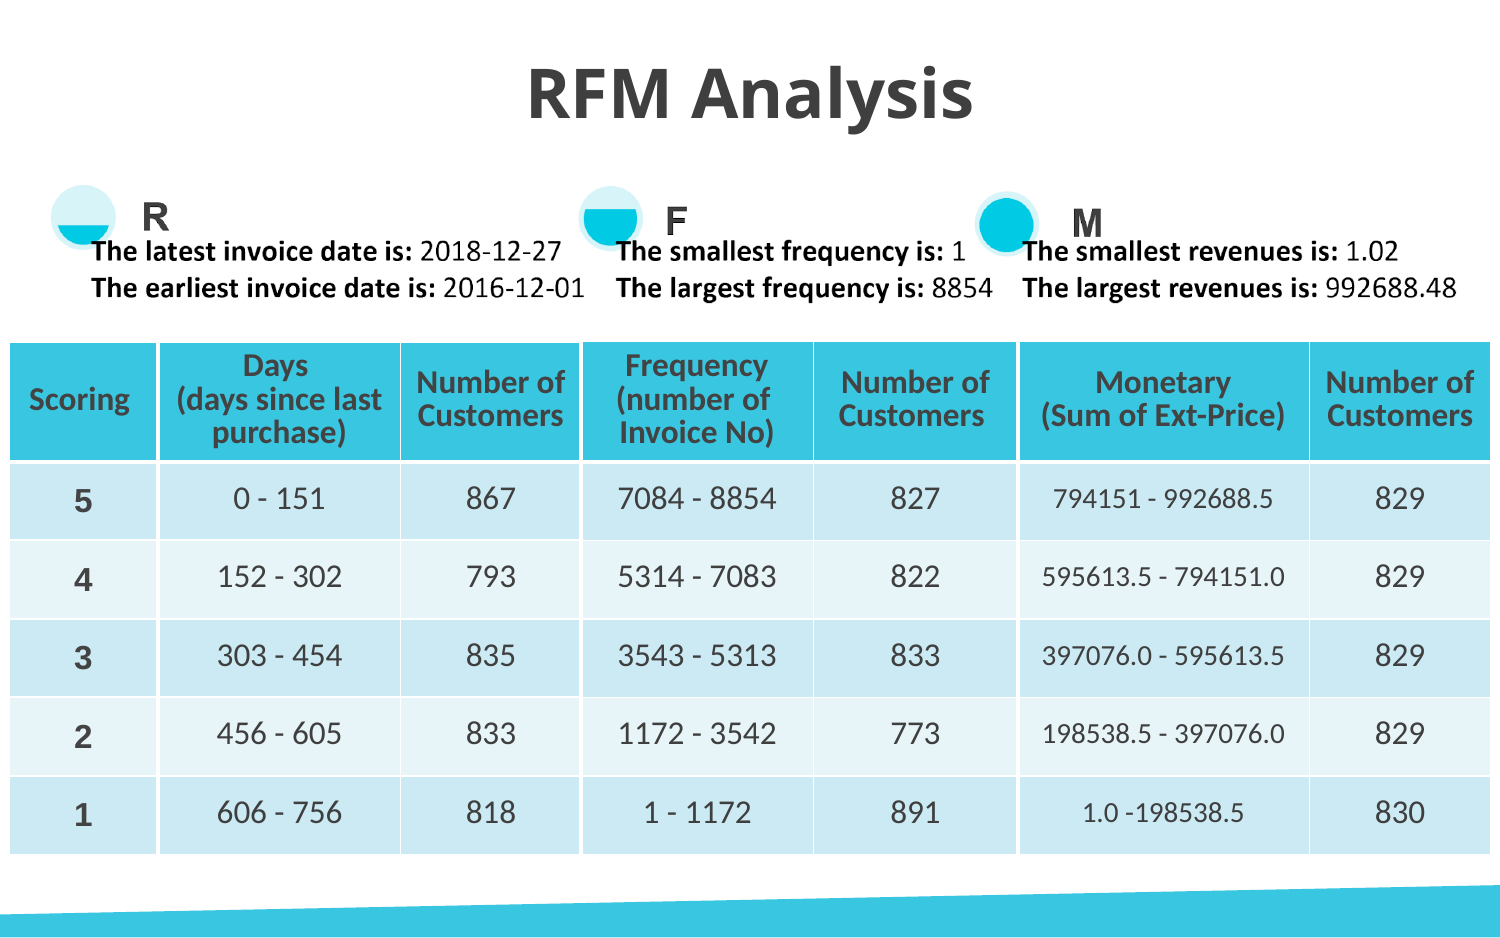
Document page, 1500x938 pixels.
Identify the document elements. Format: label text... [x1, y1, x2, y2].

table_cell 773 [814, 698, 1016, 775]
table_cell 829 [1310, 698, 1490, 775]
table_cell 835 [401, 620, 579, 696]
table_cell 829 [1310, 620, 1490, 697]
table_cell 829 [1310, 541, 1490, 618]
table_cell 793 [401, 541, 579, 618]
table_cell 822 [814, 541, 1016, 618]
table_cell 0 - 151 [160, 464, 400, 539]
table_cell 5314 - 7083 [583, 541, 813, 618]
table_cell 595613.5 - 794151.0 [1020, 541, 1309, 618]
table_cell 891 [814, 777, 1016, 854]
table_cell 397076.0 - 595613.5 [1020, 620, 1309, 697]
table_header Number of Customers [401, 343, 579, 460]
table_header Number of Customers [814, 342, 1016, 460]
list RFM Analysis [123, 52, 1377, 143]
table_cell 5 [10, 464, 156, 539]
table_cell 1 - 1172 [583, 777, 813, 854]
table_cell 1.0 -198538.5 [1020, 777, 1309, 854]
table_cell 829 [1310, 464, 1490, 540]
picture [37, 171, 1464, 307]
table_cell 3 [10, 620, 156, 696]
table_header Days (days since last purchase) [160, 343, 400, 460]
table_cell 456 - 605 [160, 698, 400, 775]
table_cell 1172 - 3542 [583, 698, 813, 775]
table_cell 303 - 454 [160, 620, 400, 696]
table_cell 794151 - 992688.5 [1020, 464, 1309, 540]
table_cell 830 [1310, 777, 1490, 854]
table_cell 867 [401, 464, 579, 539]
table_header Frequency (number of Invoice No) [583, 342, 813, 460]
table_cell 4 [10, 541, 156, 618]
table_cell 606 - 756 [160, 777, 400, 854]
table_cell 833 [401, 698, 579, 775]
table_cell 152 - 302 [160, 541, 400, 618]
table_cell 198538.5 - 397076.0 [1020, 698, 1309, 775]
table_cell 7084 - 8854 [583, 464, 813, 540]
table_cell 1 [10, 777, 156, 854]
table_header Number of Customers [1310, 342, 1490, 460]
table_cell 2 [10, 698, 156, 775]
table_cell 818 [401, 777, 579, 854]
table_header Scoring [10, 343, 156, 460]
table_cell 827 [814, 464, 1016, 540]
table_header Monetary (Sum of Ext-Price) [1020, 342, 1309, 460]
table_cell 833 [814, 620, 1016, 697]
table_cell 3543 - 5313 [583, 620, 813, 697]
